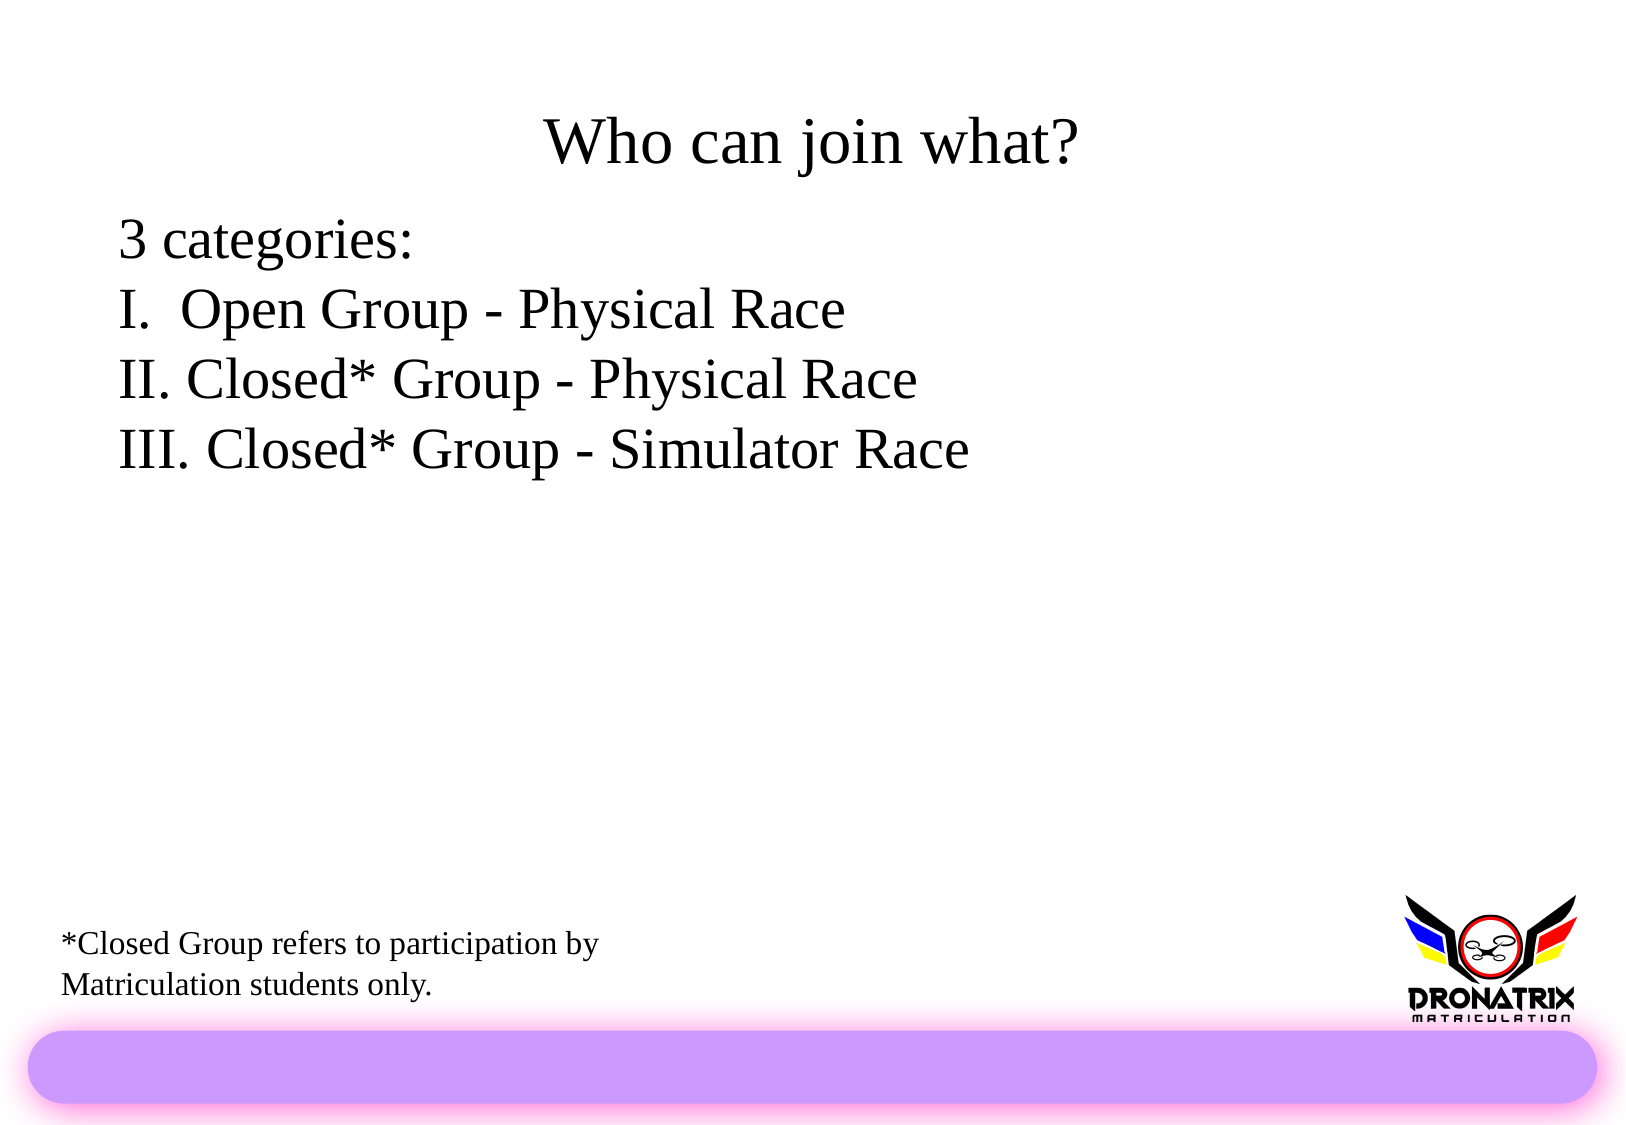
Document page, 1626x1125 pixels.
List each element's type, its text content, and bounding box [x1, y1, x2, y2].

text_box 3 categories: Open Group - Physical Race Closed* Group - Physical Race Closed* Group - Simulator Race [103, 193, 1522, 488]
text_box [27, 1030, 1598, 1104]
picture [1402, 893, 1579, 1032]
text_box Who can join what? [103, 89, 1522, 184]
text_box *Closed Group refers to participation by Matriculation students only. [46, 914, 650, 1009]
